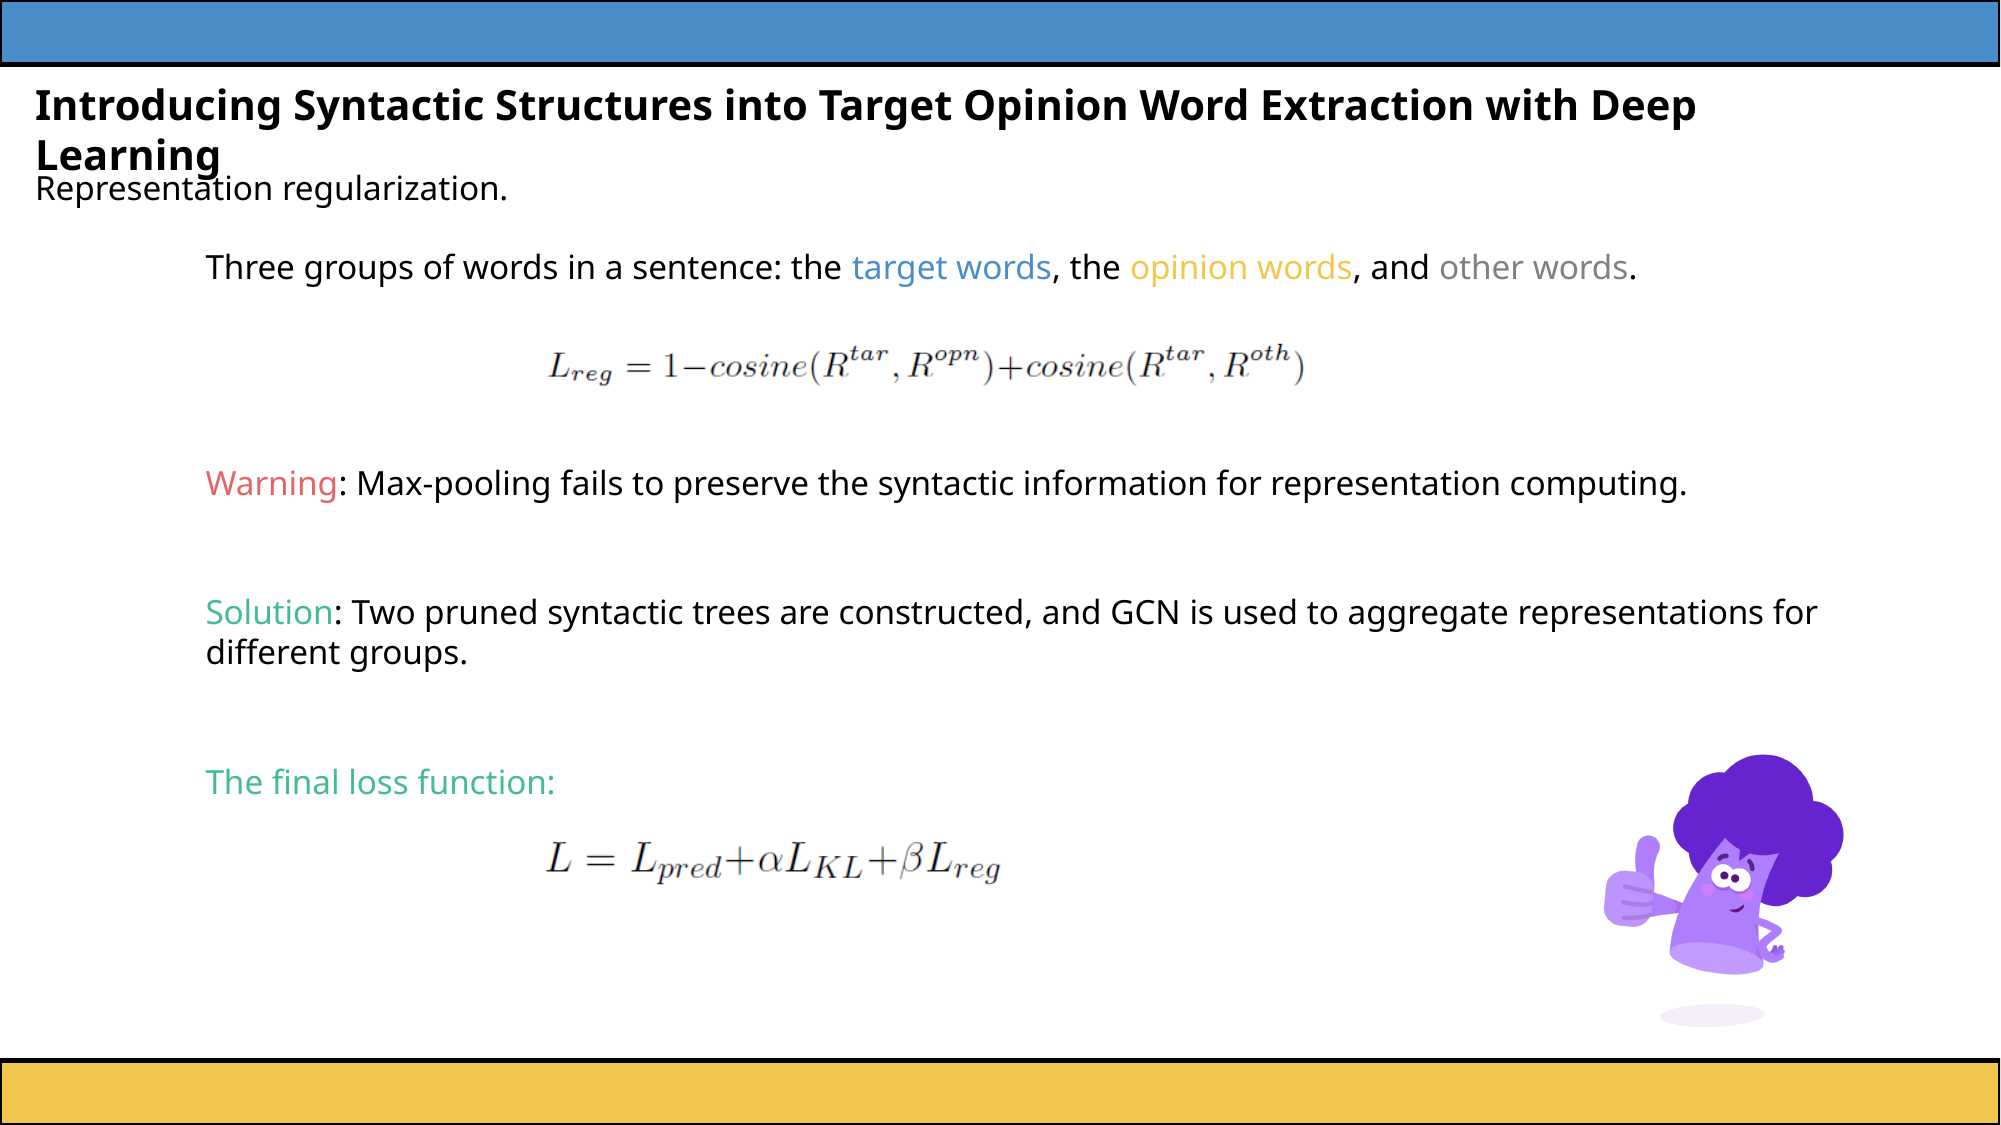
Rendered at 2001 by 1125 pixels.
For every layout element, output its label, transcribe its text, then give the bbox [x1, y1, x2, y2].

picture [542, 832, 1008, 892]
picture [542, 325, 1315, 397]
text_box Three groups of words in a sentence: the target words, the opinion words, and other words. [190, 238, 1756, 294]
text_box Solution: Two pruned syntactic trees are constructed, and GCN is used to aggregate representations for different groups. [190, 584, 1837, 679]
text_box Introducing Syntactic Structures into Target Opinion Word Extraction with Deep Learning [20, 71, 1837, 186]
text_box Representation regularization. [20, 160, 541, 215]
text_box The final loss function: [190, 753, 600, 809]
picture [1568, 735, 1882, 1048]
text_box Warning: Max-pooling fails to preserve the syntactic information for representation computing. [190, 454, 1725, 510]
